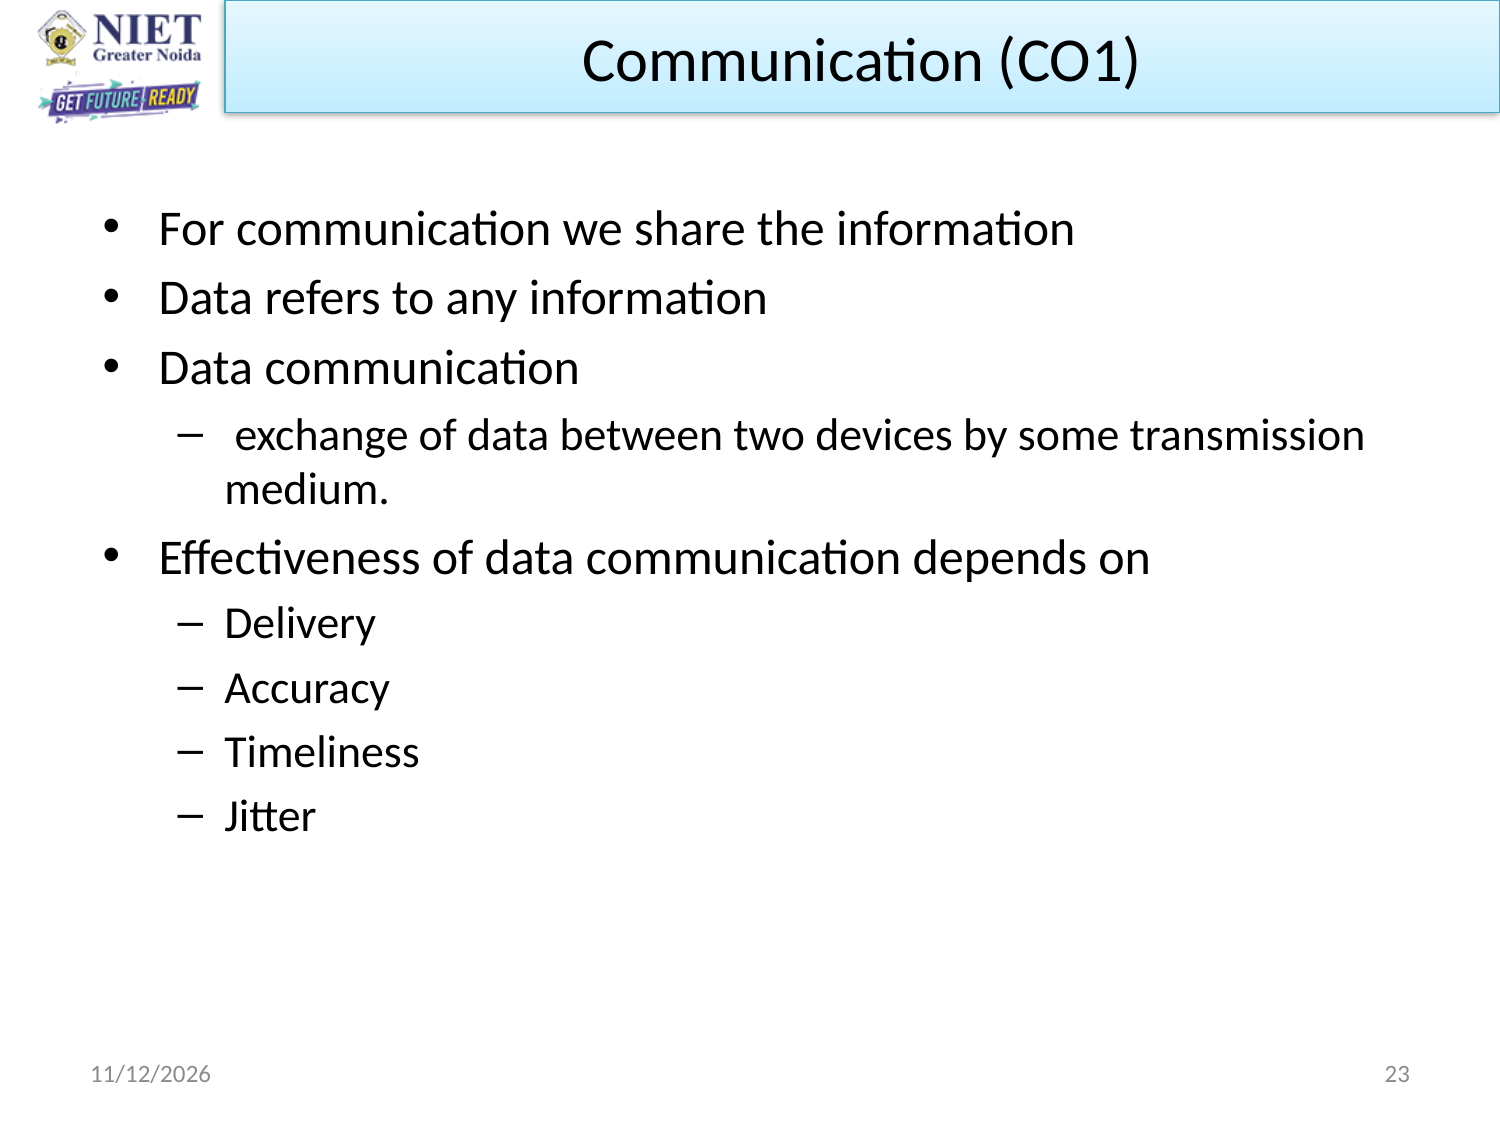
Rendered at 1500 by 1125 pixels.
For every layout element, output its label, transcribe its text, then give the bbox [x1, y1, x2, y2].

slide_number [75, 1042, 425, 1103]
text_box Communication (CO1) [238, 0, 1500, 113]
picture [0, 0, 238, 135]
slide_number 23 [1074, 1042, 1425, 1103]
list For communication we share the information Data refers to any information Data communication exchange of data between two devices by some transmission medium. Effectiveness of data communication depends on Delivery Accuracy Timeliness Jitter [87, 187, 1438, 930]
